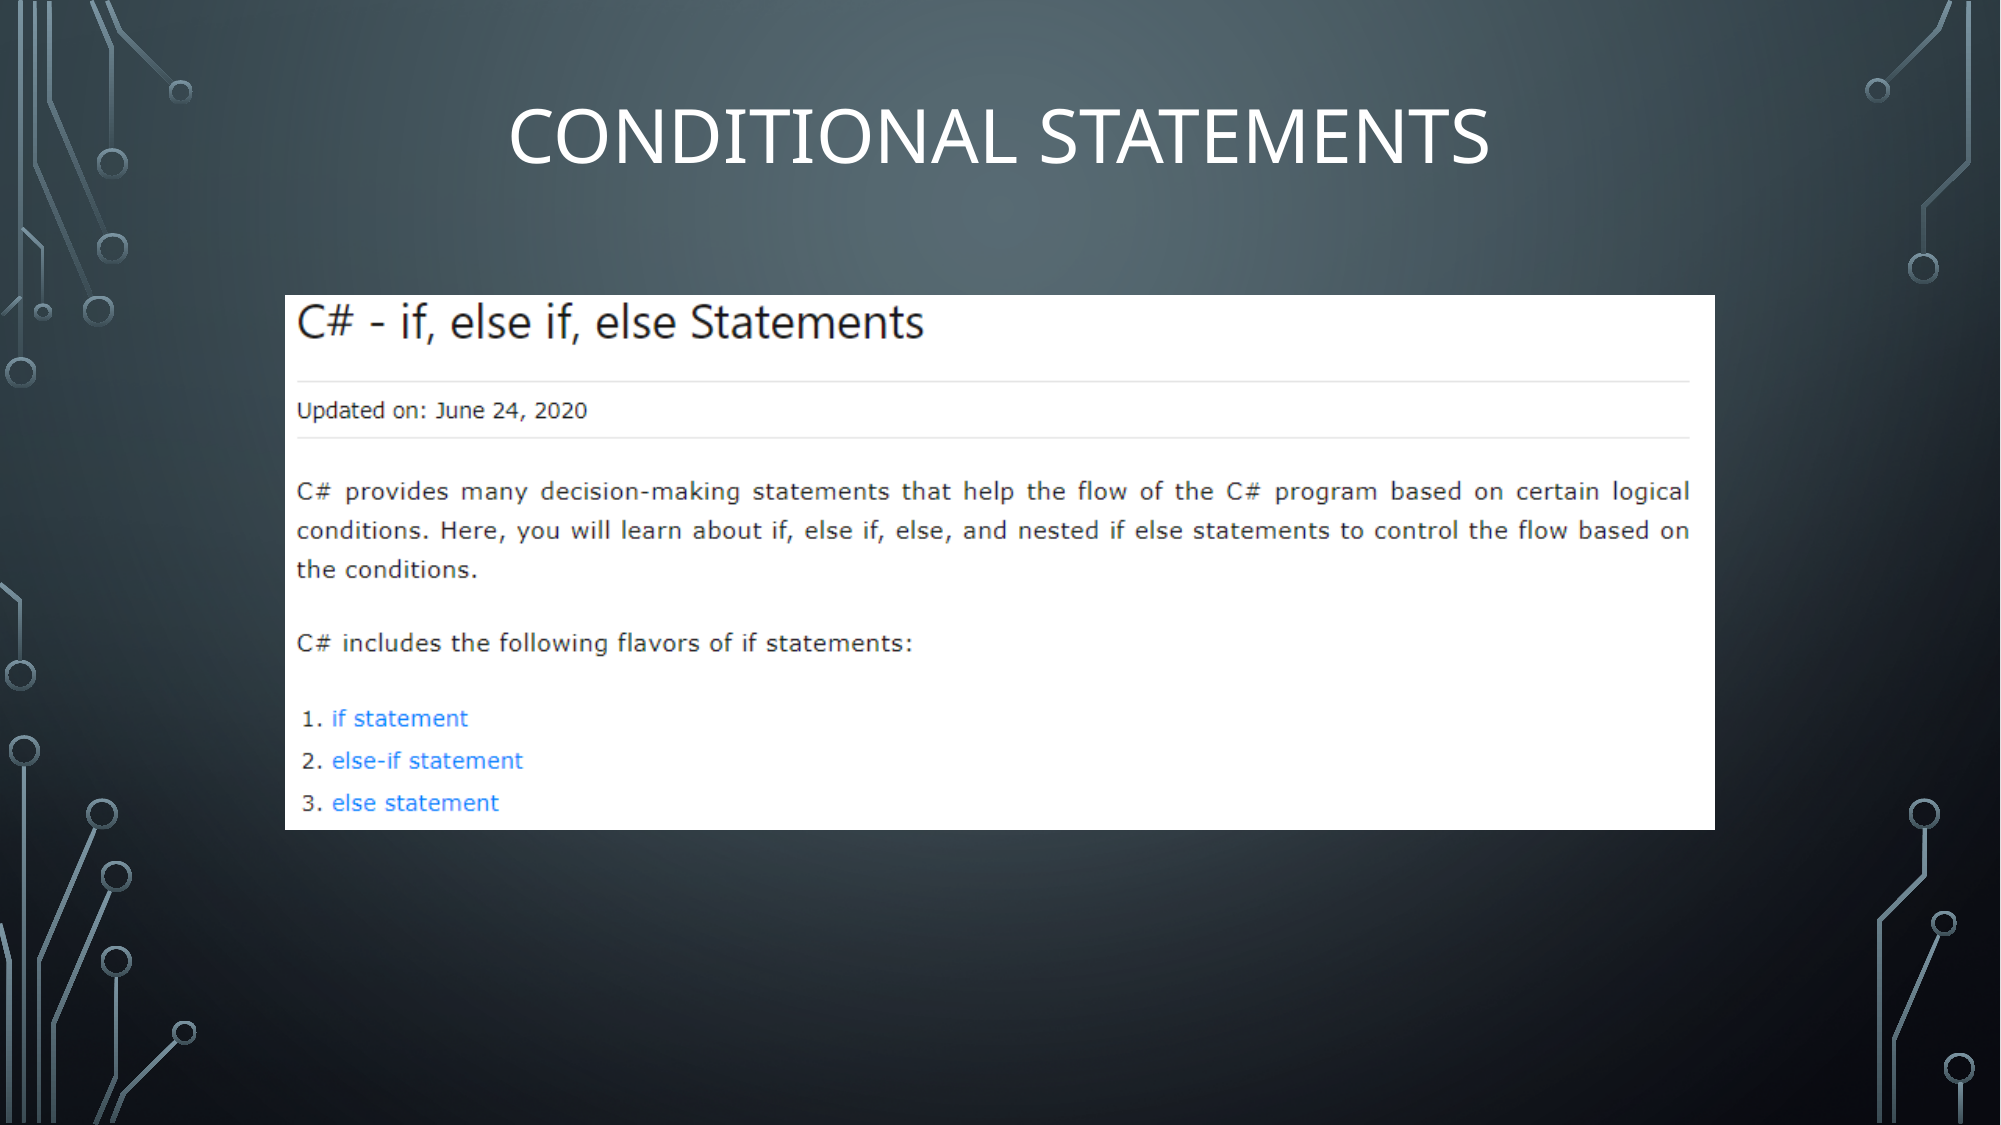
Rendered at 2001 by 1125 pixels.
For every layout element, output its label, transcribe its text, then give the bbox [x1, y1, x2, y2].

picture [284, 295, 1716, 830]
title Conditional statements [187, 17, 1813, 261]
